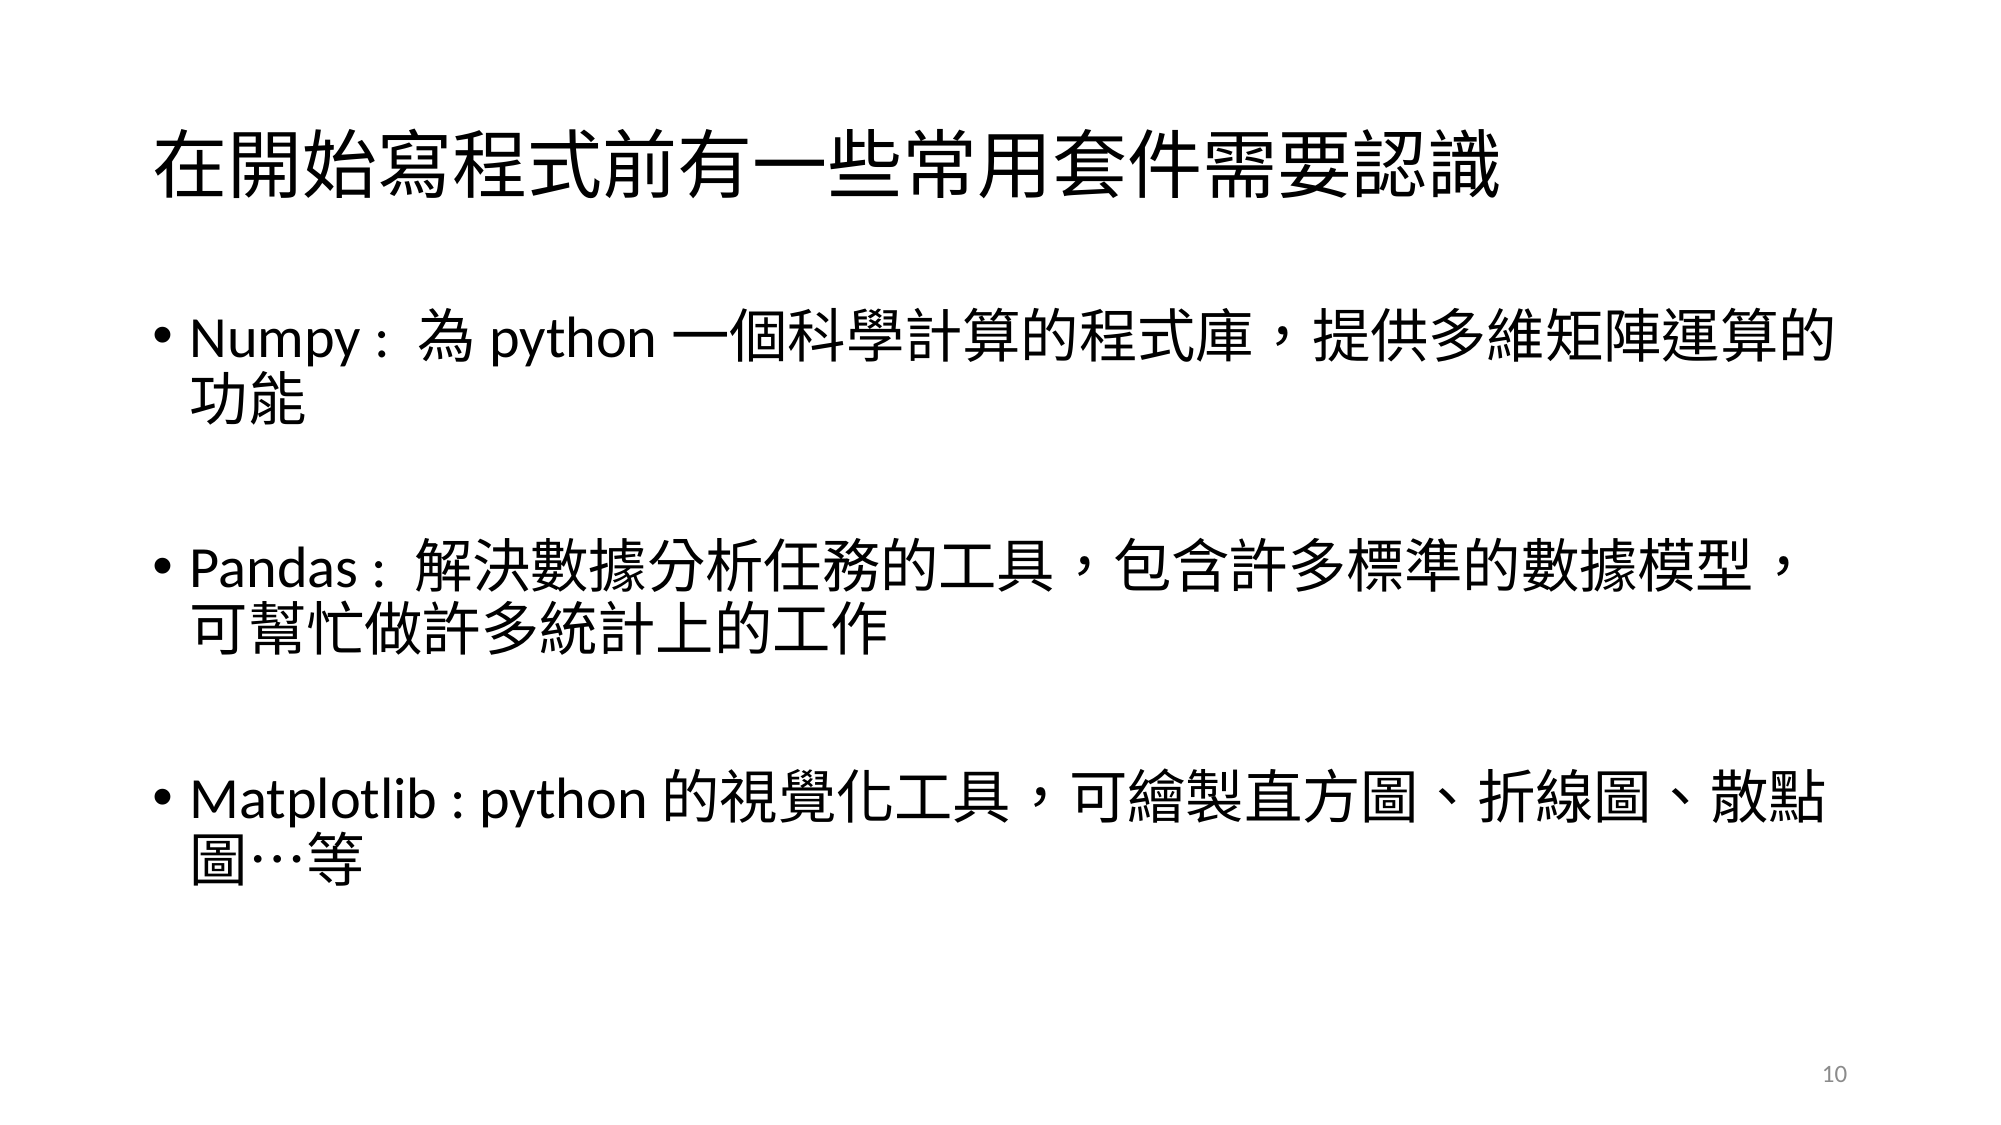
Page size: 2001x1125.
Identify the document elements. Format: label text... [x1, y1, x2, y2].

slide_number 10 [1412, 1042, 1863, 1103]
title 在開始寫程式前有一些常用套件需要認識 [137, 59, 1863, 278]
list Numpy : 為python一個科學計算的程式庫，提供多維矩陣運算的功能 Pandas : 解決數據分析任務的工具，包含許多標準的數據模型，可幫忙做許多統計上的工作 Matplotlib : python的視覺化工具，可繪製直方圖、折線圖、散點圖…等 [137, 299, 1863, 1014]
